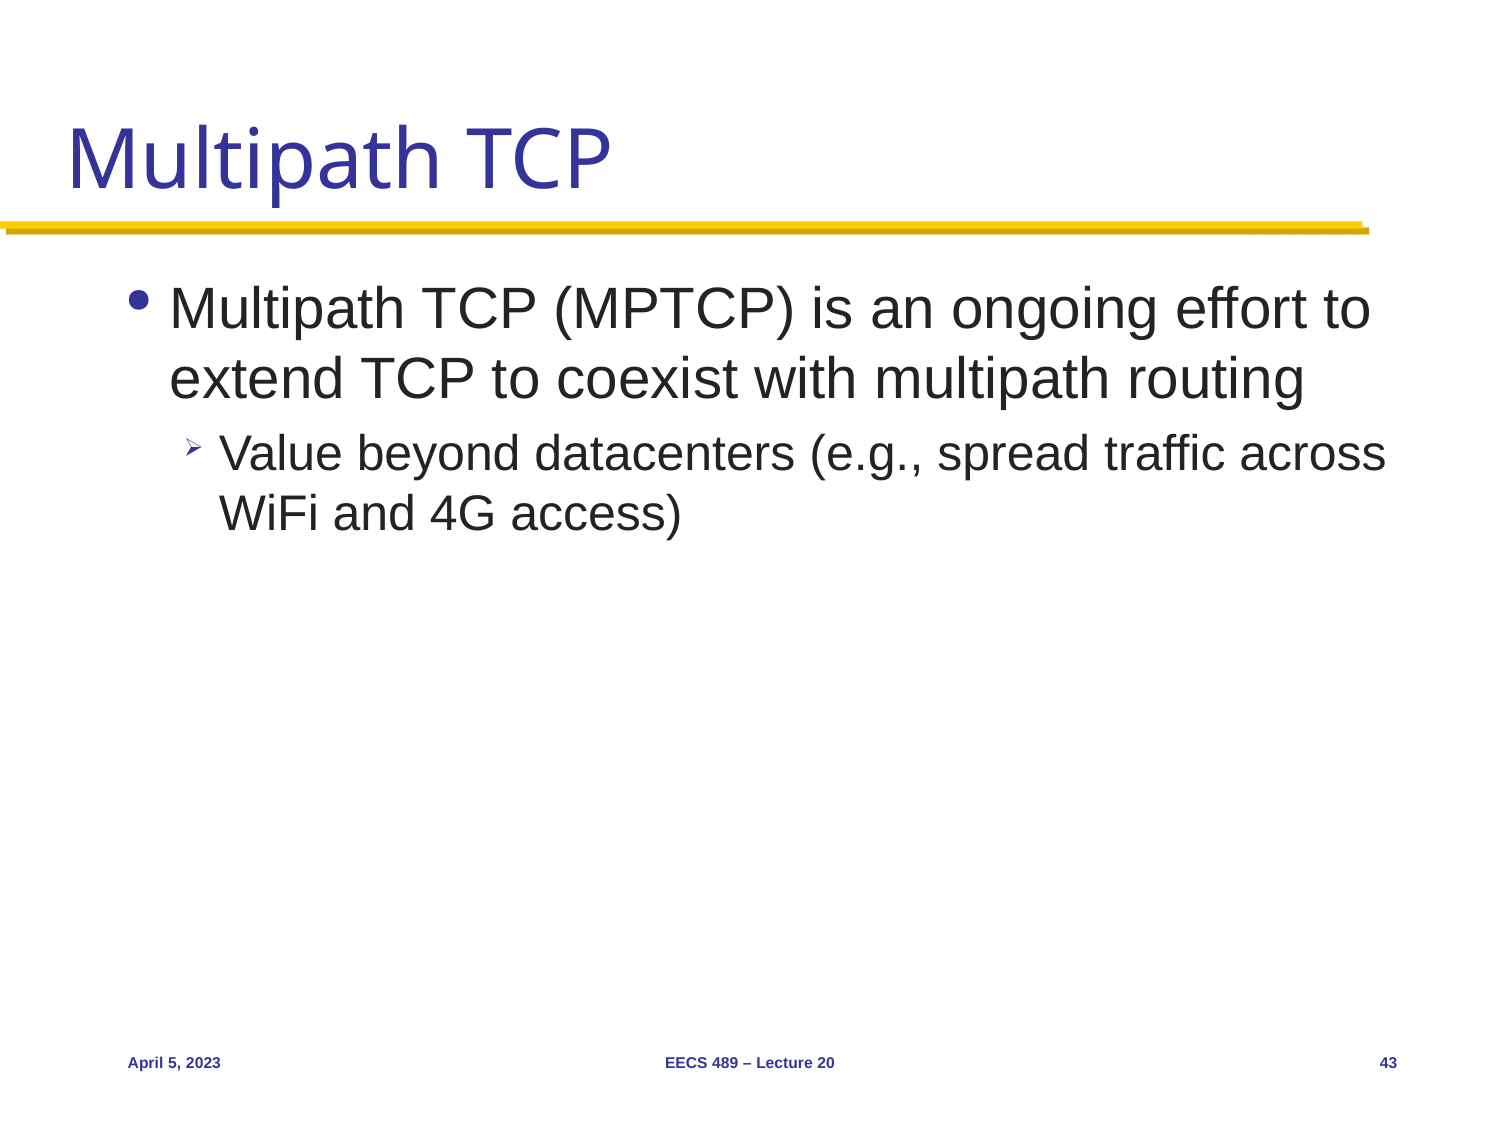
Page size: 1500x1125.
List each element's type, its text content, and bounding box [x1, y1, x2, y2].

list Multipath TCP (MPTCP) is an ongoing effort to extend TCP to coexist with multipath routing Value beyond datacenters (e.g., spread traffic across WiFi and 4G access) [112, 262, 1413, 988]
title Multipath TCP [49, 24, 1451, 213]
footer EECS 489 – Lecture 20 [512, 1024, 988, 1101]
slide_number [112, 1024, 426, 1101]
slide_number 43 [1312, 1024, 1413, 1101]
